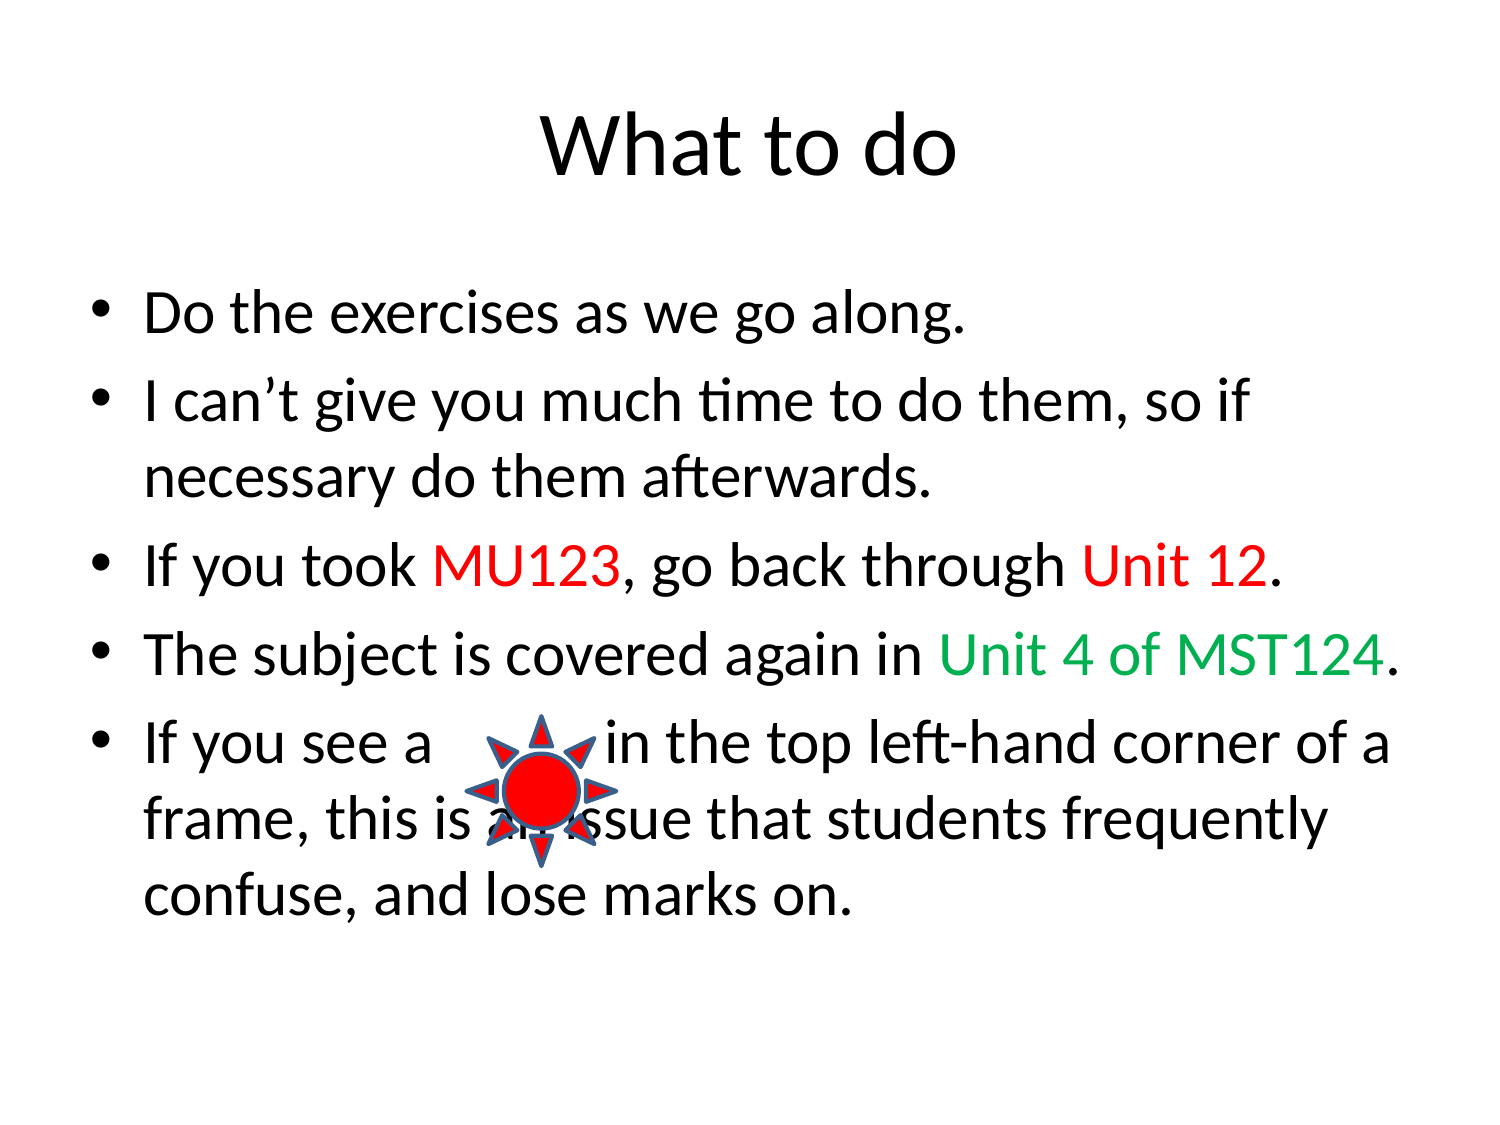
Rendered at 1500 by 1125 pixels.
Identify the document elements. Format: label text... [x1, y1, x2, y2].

text_box [528, 833, 555, 869]
text_box [563, 813, 597, 847]
text_box What to do [75, 45, 1425, 233]
text_box Do the exercises as we go along. I can’t give you much time to do them, so if necessary do them afterwards. If you took MU123, go back through Unit 12. The subject is covered again in Unit 4 of MST124. If you see a in the top left-hand corner of a frame, this is an issue that students frequently confuse, and lose marks on. [75, 262, 1425, 1005]
text_box [583, 778, 619, 804]
text_box [486, 736, 520, 770]
text_box [528, 714, 555, 749]
text_box [501, 751, 581, 831]
text_box [563, 736, 597, 770]
text_box [486, 813, 520, 847]
text_box [464, 778, 499, 804]
